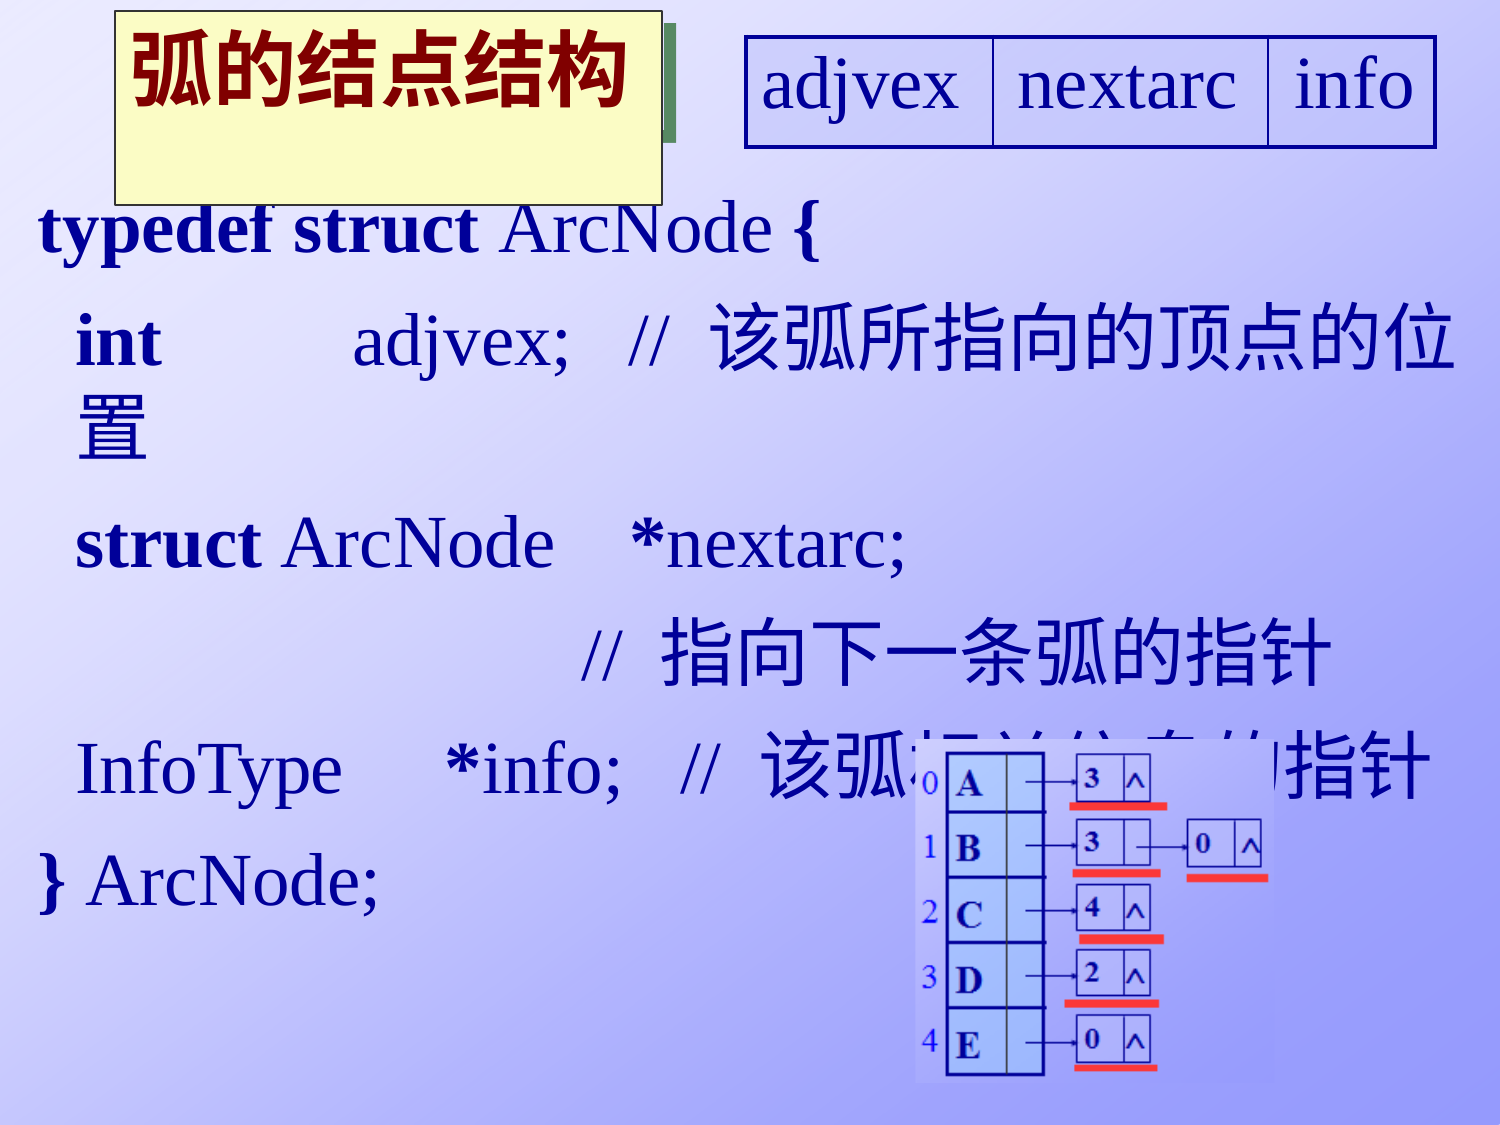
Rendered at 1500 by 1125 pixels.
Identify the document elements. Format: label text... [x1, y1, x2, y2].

table_header adjvex [748, 39, 992, 145]
text_box typedef struct ArcNode { int adjvex; // 该弧所指向的顶点的位置 struct ArcNode *nextarc; // 指向下一条弧的指针 InfoType *info; // 该弧相关信息的指针 } ArcNode; [35, 153, 1478, 921]
picture [0, 0, 1500, 1125]
table_header nextarc [994, 39, 1267, 145]
text_box [915, 739, 1275, 1083]
table_header info [1269, 39, 1433, 145]
title 弧的结点结构 [115, 11, 663, 205]
text_box [92, 1, 715, 183]
